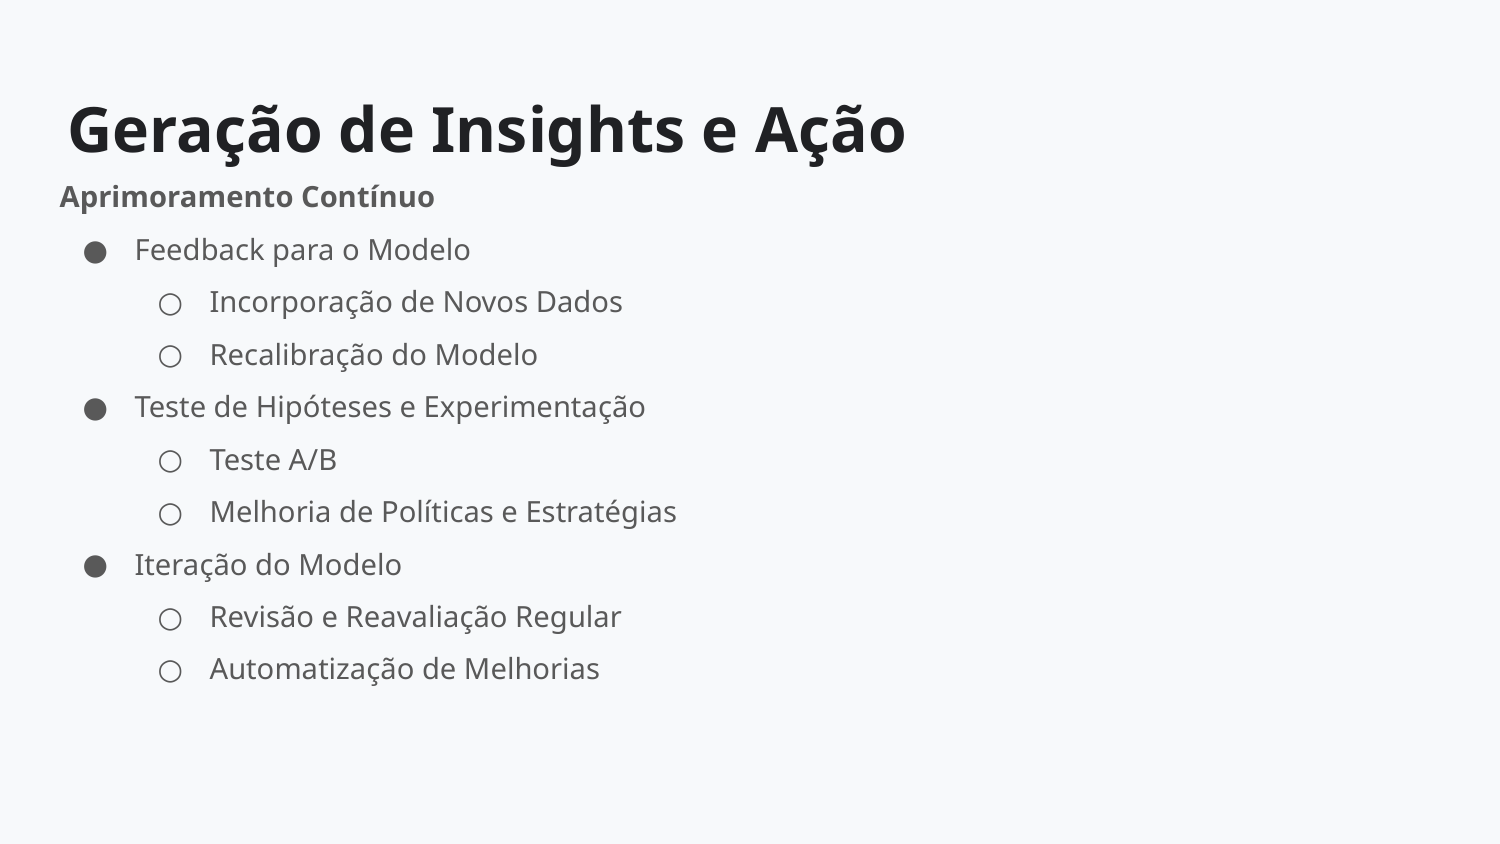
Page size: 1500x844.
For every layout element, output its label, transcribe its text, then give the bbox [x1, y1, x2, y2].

title Aprimoramento Contínuo Feedback para o Modelo Incorporação de Novos Dados Recalibração do Modelo Teste de Hipóteses e Experimentação Teste A/B Melhoria de Políticas e Estratégias Iteração do Modelo Revisão e Reavaliação Regular Automatização de Melhorias [44, 146, 1413, 394]
title Geração de Insights e Ação [52, 37, 1420, 147]
